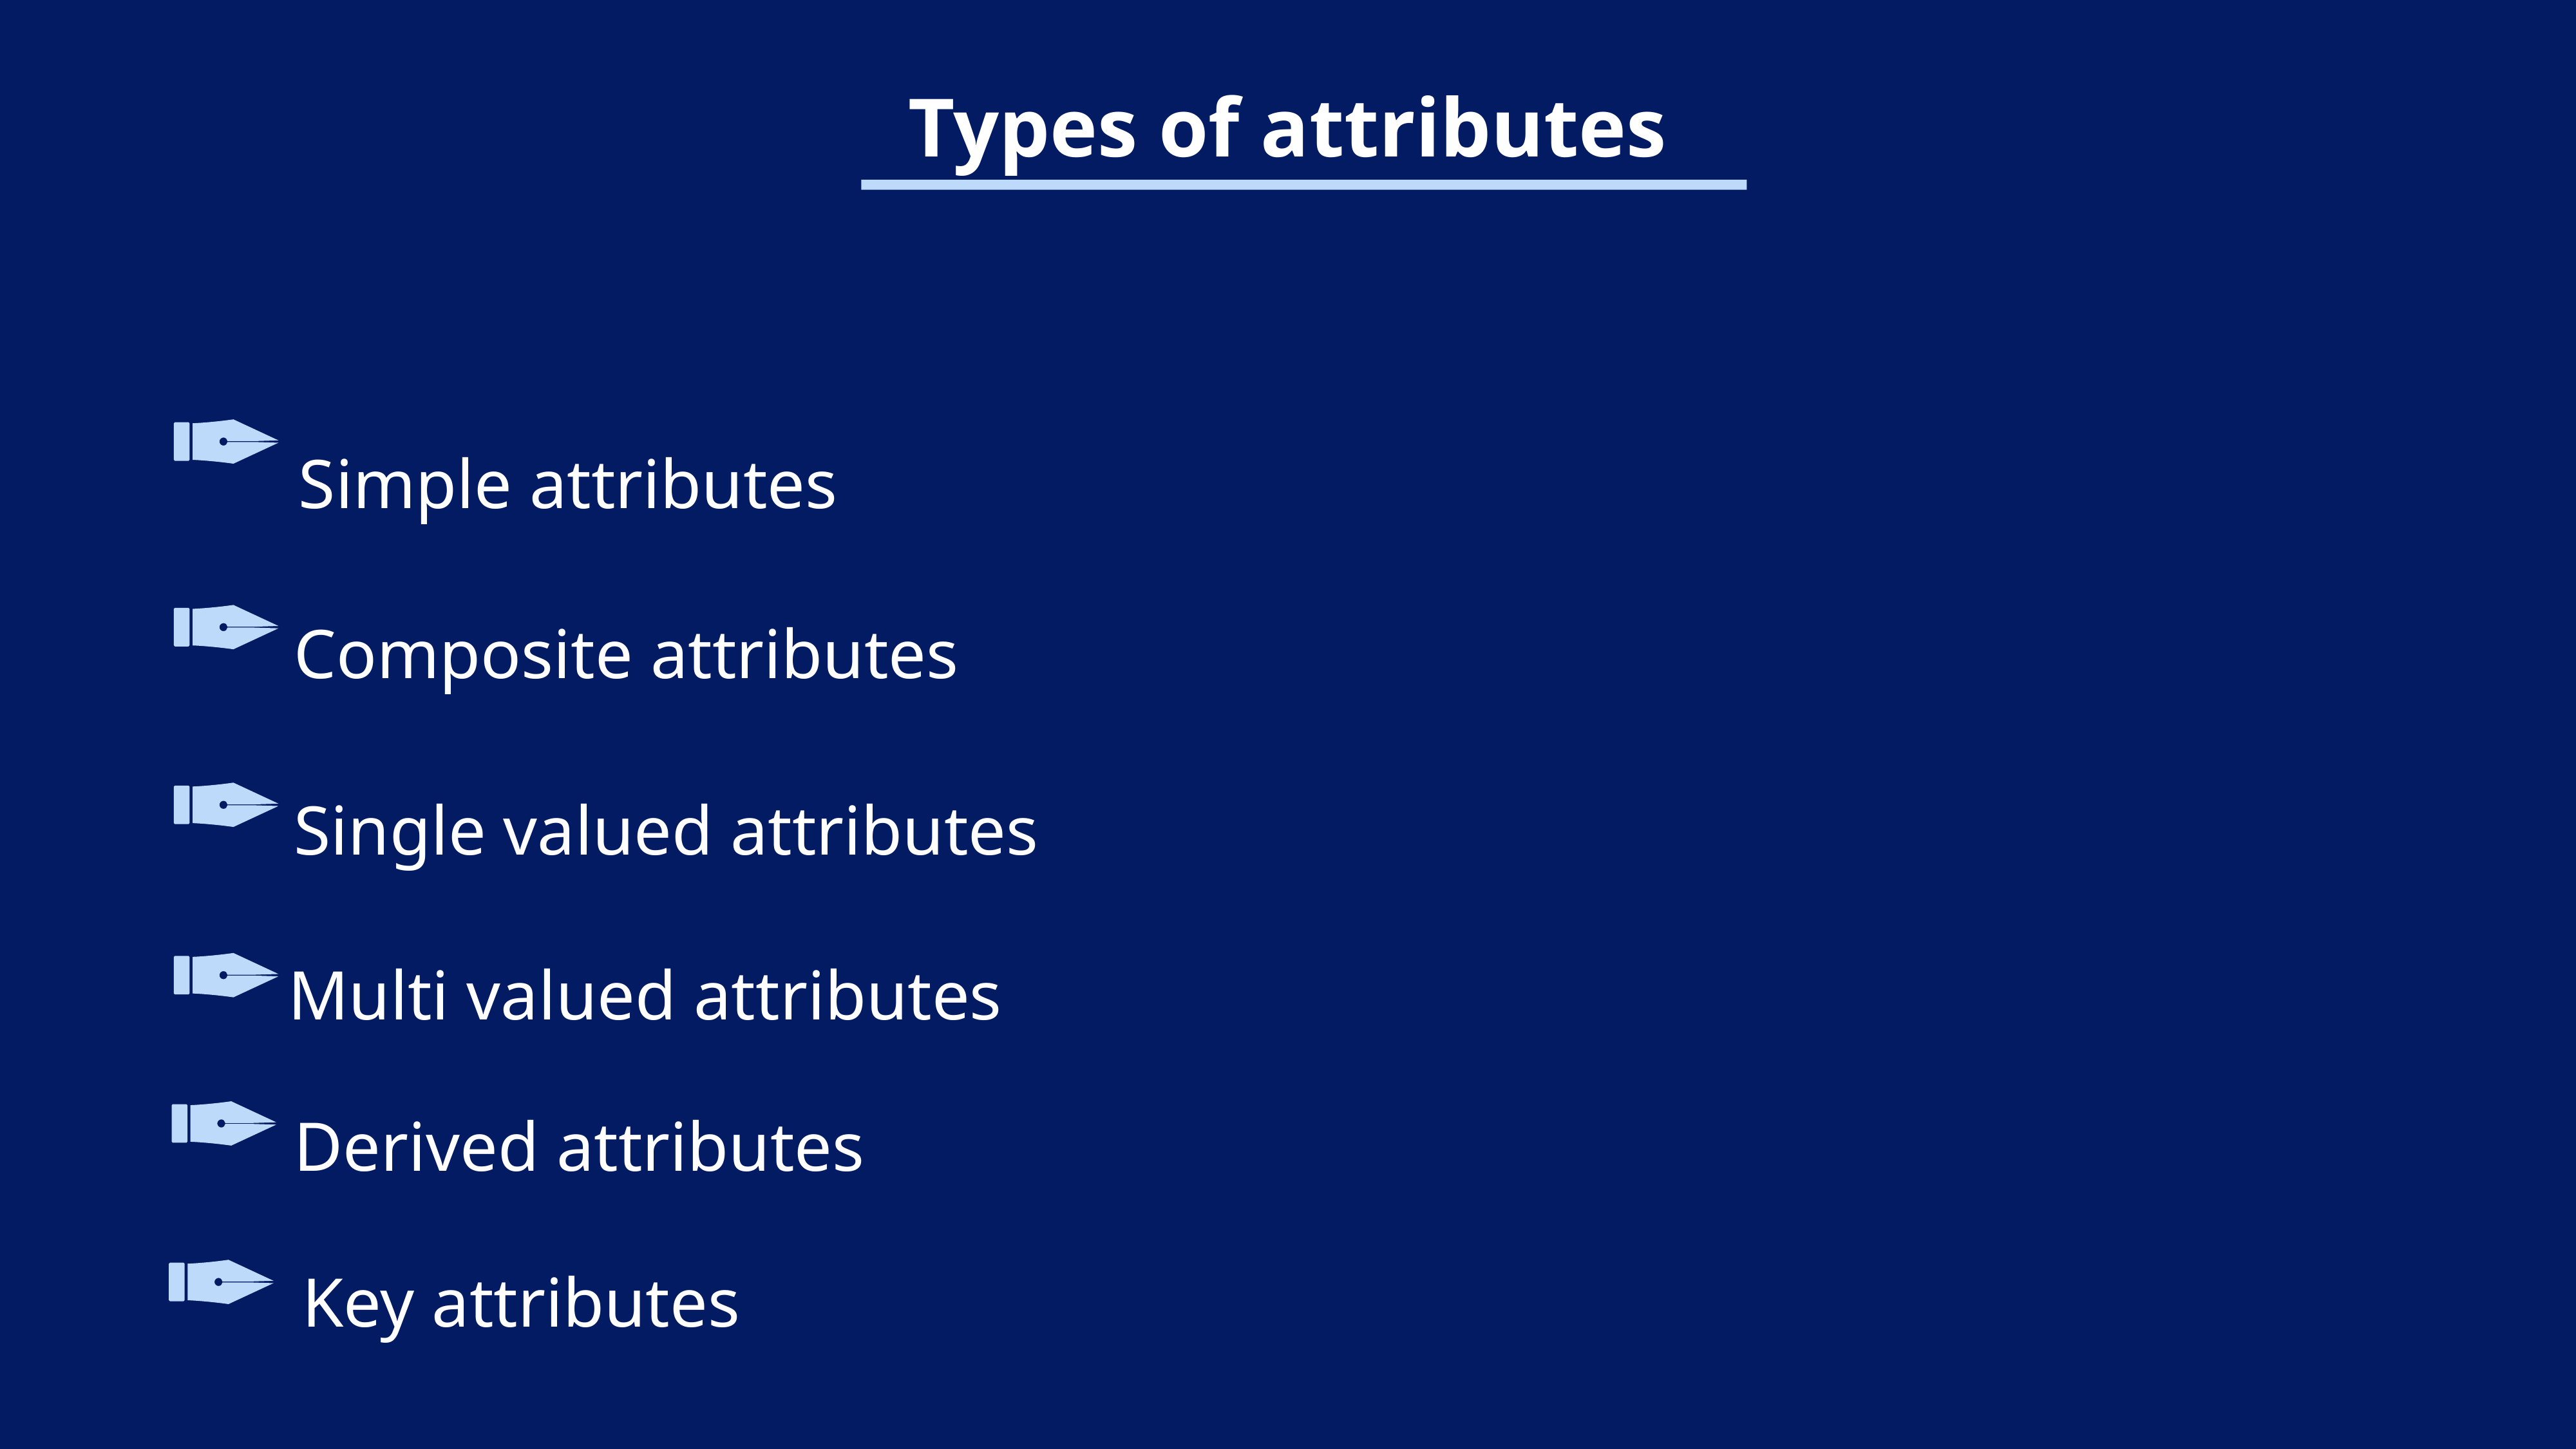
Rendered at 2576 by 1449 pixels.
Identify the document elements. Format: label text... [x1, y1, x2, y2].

text_box [861, 180, 1747, 190]
text_box Composite attributes [289, 525, 965, 702]
text_box [173, 422, 190, 461]
text_box [193, 605, 279, 650]
text_box [190, 1101, 277, 1146]
text_box [193, 782, 279, 828]
text_box Multi valued attributes [283, 867, 1009, 1039]
text_box [187, 1260, 274, 1305]
text_box Simple attributes [293, 355, 844, 527]
text_box [173, 607, 190, 647]
text_box [193, 419, 279, 464]
text_box [169, 1262, 185, 1302]
text_box [171, 1104, 188, 1143]
text_box Types of attributes [903, 81, 1673, 180]
text_box Derived attributes [289, 1018, 871, 1190]
text_box [193, 952, 279, 998]
text_box [173, 785, 190, 824]
text_box [173, 956, 190, 995]
text_box Single valued attributes [289, 702, 1063, 874]
text_box Key attributes [296, 1173, 746, 1346]
